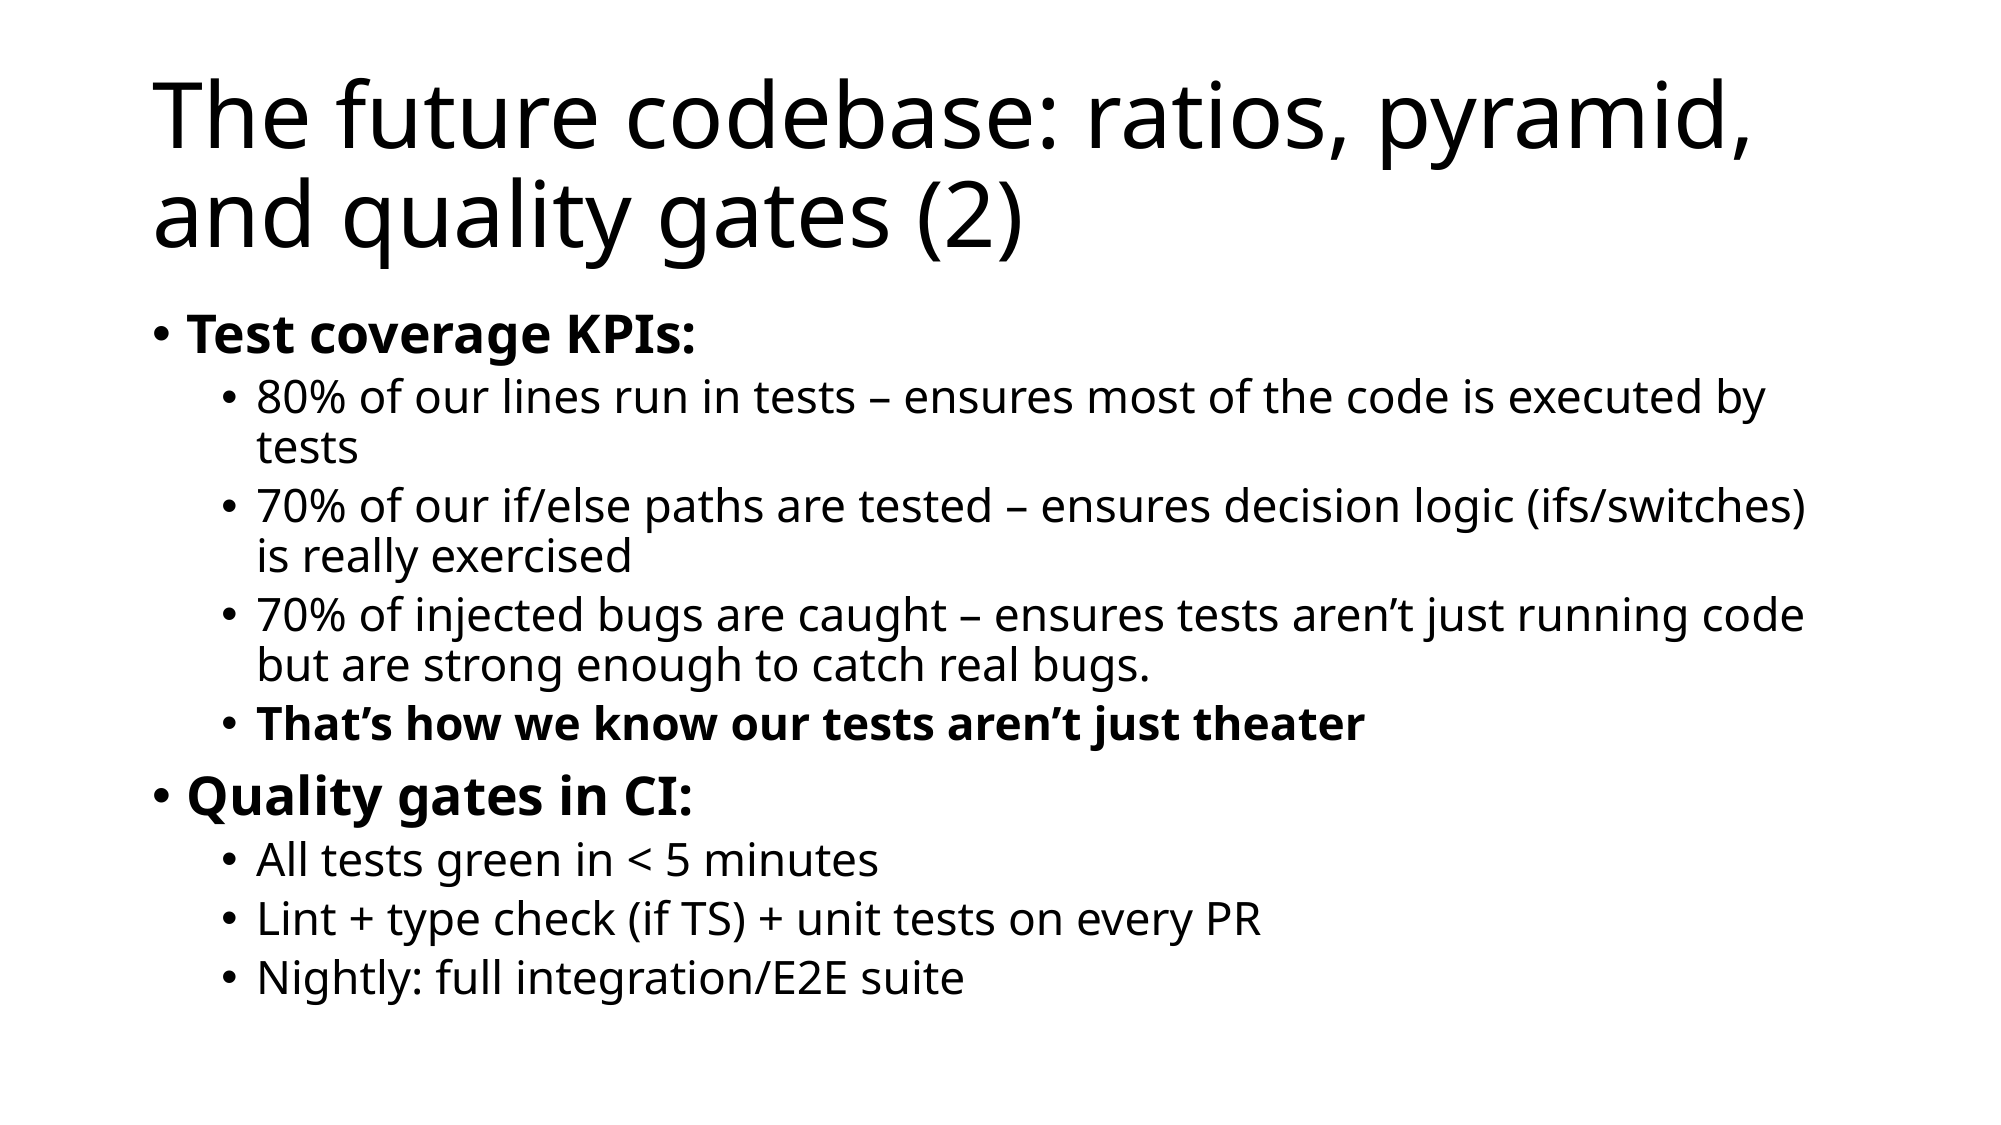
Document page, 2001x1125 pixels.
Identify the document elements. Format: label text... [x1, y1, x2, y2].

title The future codebase: ratios, pyramid, and quality gates (2) [137, 59, 1863, 278]
list Test coverage KPIs: 80% of our lines run in tests – ensures most of the code is executed by tests 70% of our if/else paths are tested – ensures decision logic (ifs/switches) is really exercised 70% of injected bugs are caught – ensures tests aren’t just running code but are strong enough to catch real bugs. That’s how we know our tests aren’t just theater Quality gates in CI: All tests green in < 5 minutes Lint + type check (if TS) + unit tests on every PR Nightly: full integration/E2E suite [137, 299, 1863, 1014]
